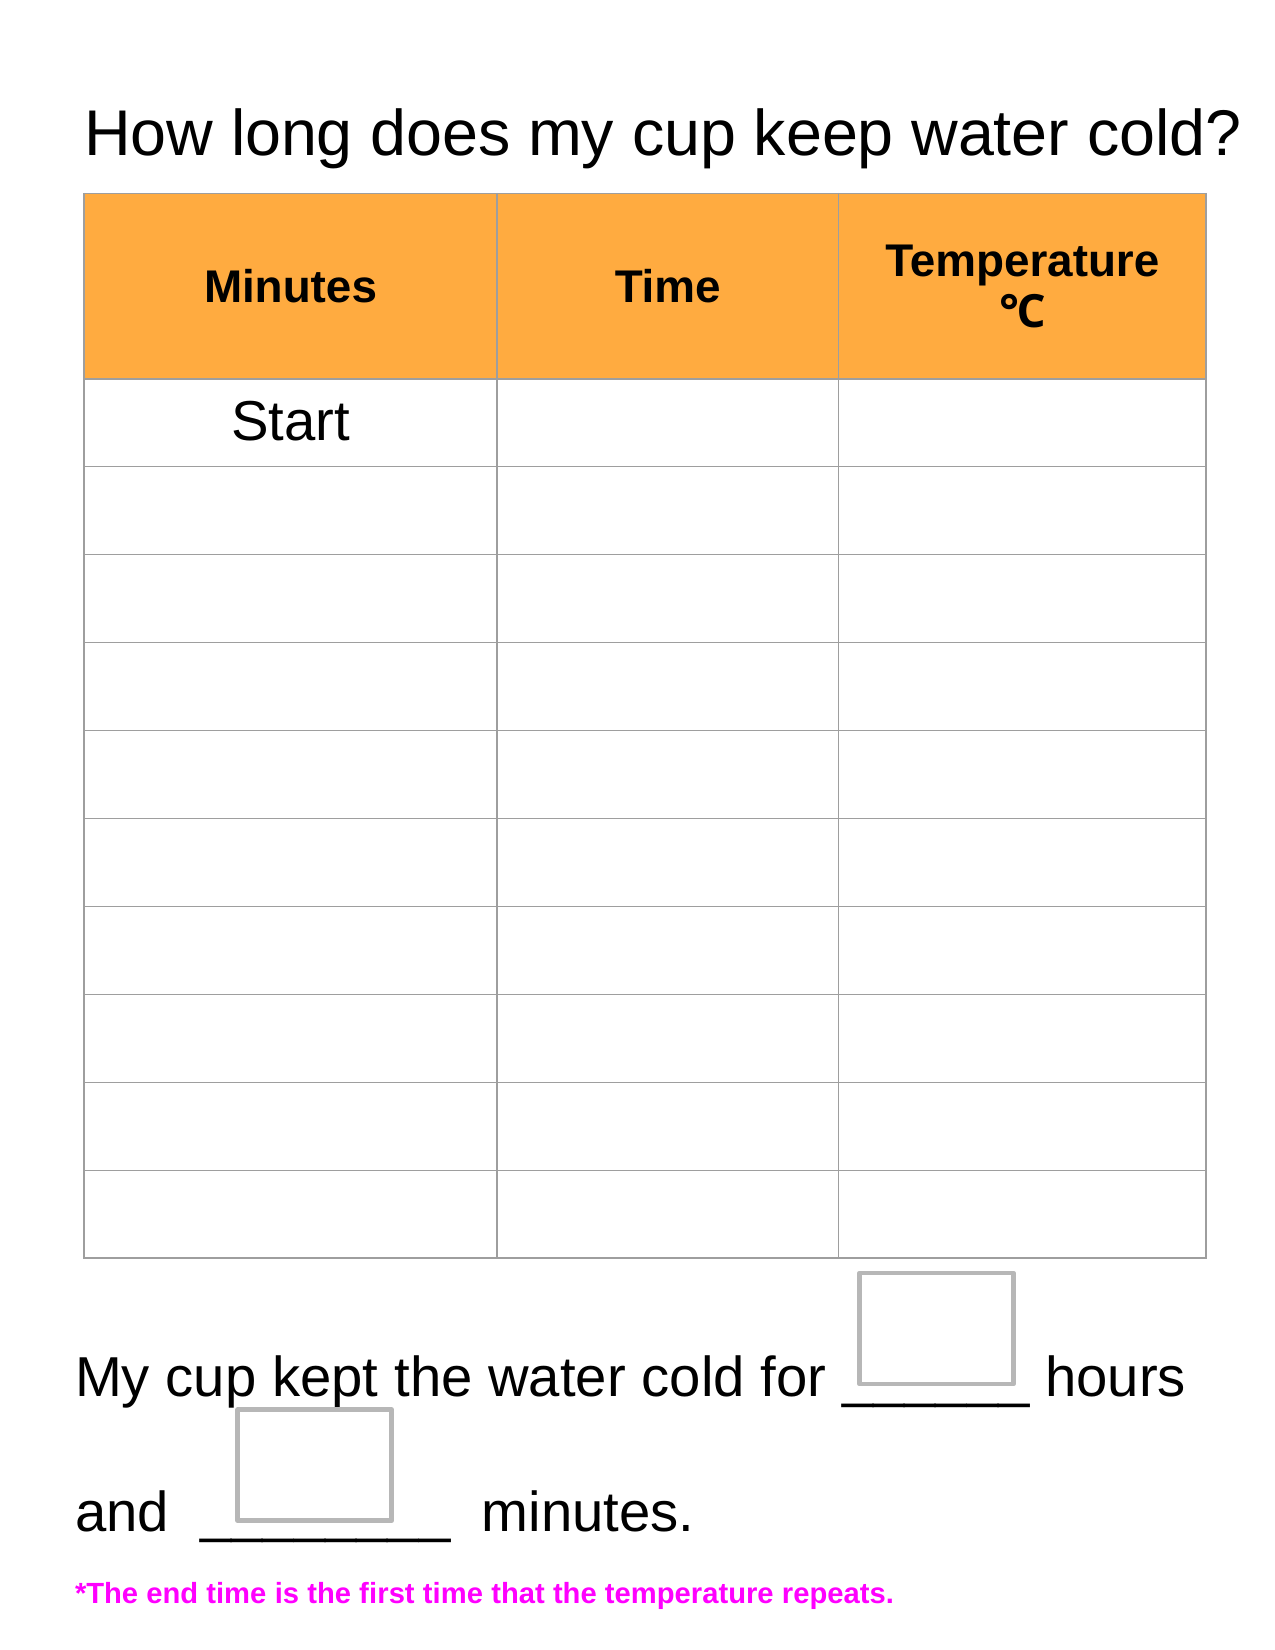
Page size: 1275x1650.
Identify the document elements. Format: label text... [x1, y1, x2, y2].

table_cell [839, 380, 1205, 466]
table_cell [498, 1171, 838, 1257]
table_header Minutes [85, 194, 496, 378]
table_cell [839, 1171, 1205, 1257]
table_header Time [498, 194, 838, 378]
table_cell [839, 995, 1205, 1082]
table_cell [839, 731, 1205, 818]
table_cell [839, 467, 1205, 554]
table_cell [85, 555, 496, 642]
table_cell [498, 995, 838, 1082]
table_cell [85, 1083, 496, 1170]
table_cell [498, 643, 838, 730]
table_cell [839, 907, 1205, 994]
table_cell [498, 907, 838, 994]
table_cell [839, 555, 1205, 642]
text_box [237, 1409, 392, 1521]
text_box [859, 1272, 1014, 1385]
table_cell [839, 819, 1205, 906]
table_cell [498, 467, 838, 554]
table_cell [498, 380, 838, 466]
table_cell [85, 643, 496, 730]
text_box How long does my cup keep water cold? [59, 76, 1266, 184]
table_cell [498, 555, 838, 642]
table_cell [85, 819, 496, 906]
table_header Temperature ℃ [839, 194, 1205, 378]
table_cell [85, 731, 496, 818]
table_cell [85, 467, 496, 554]
table_cell [839, 1083, 1205, 1170]
table_cell [498, 1083, 838, 1170]
table_cell [85, 1171, 496, 1257]
table_cell [498, 731, 838, 818]
table_cell [85, 995, 496, 1082]
table_cell [85, 907, 496, 994]
table_cell [839, 643, 1205, 730]
table_cell [498, 819, 838, 906]
table_cell Start [85, 380, 496, 466]
text_box *The end time is the first time that the temperature repeats. [60, 1559, 1133, 1625]
text_box My cup kept the water cold for ______ hours and ________ minutes. [60, 1325, 1232, 1558]
